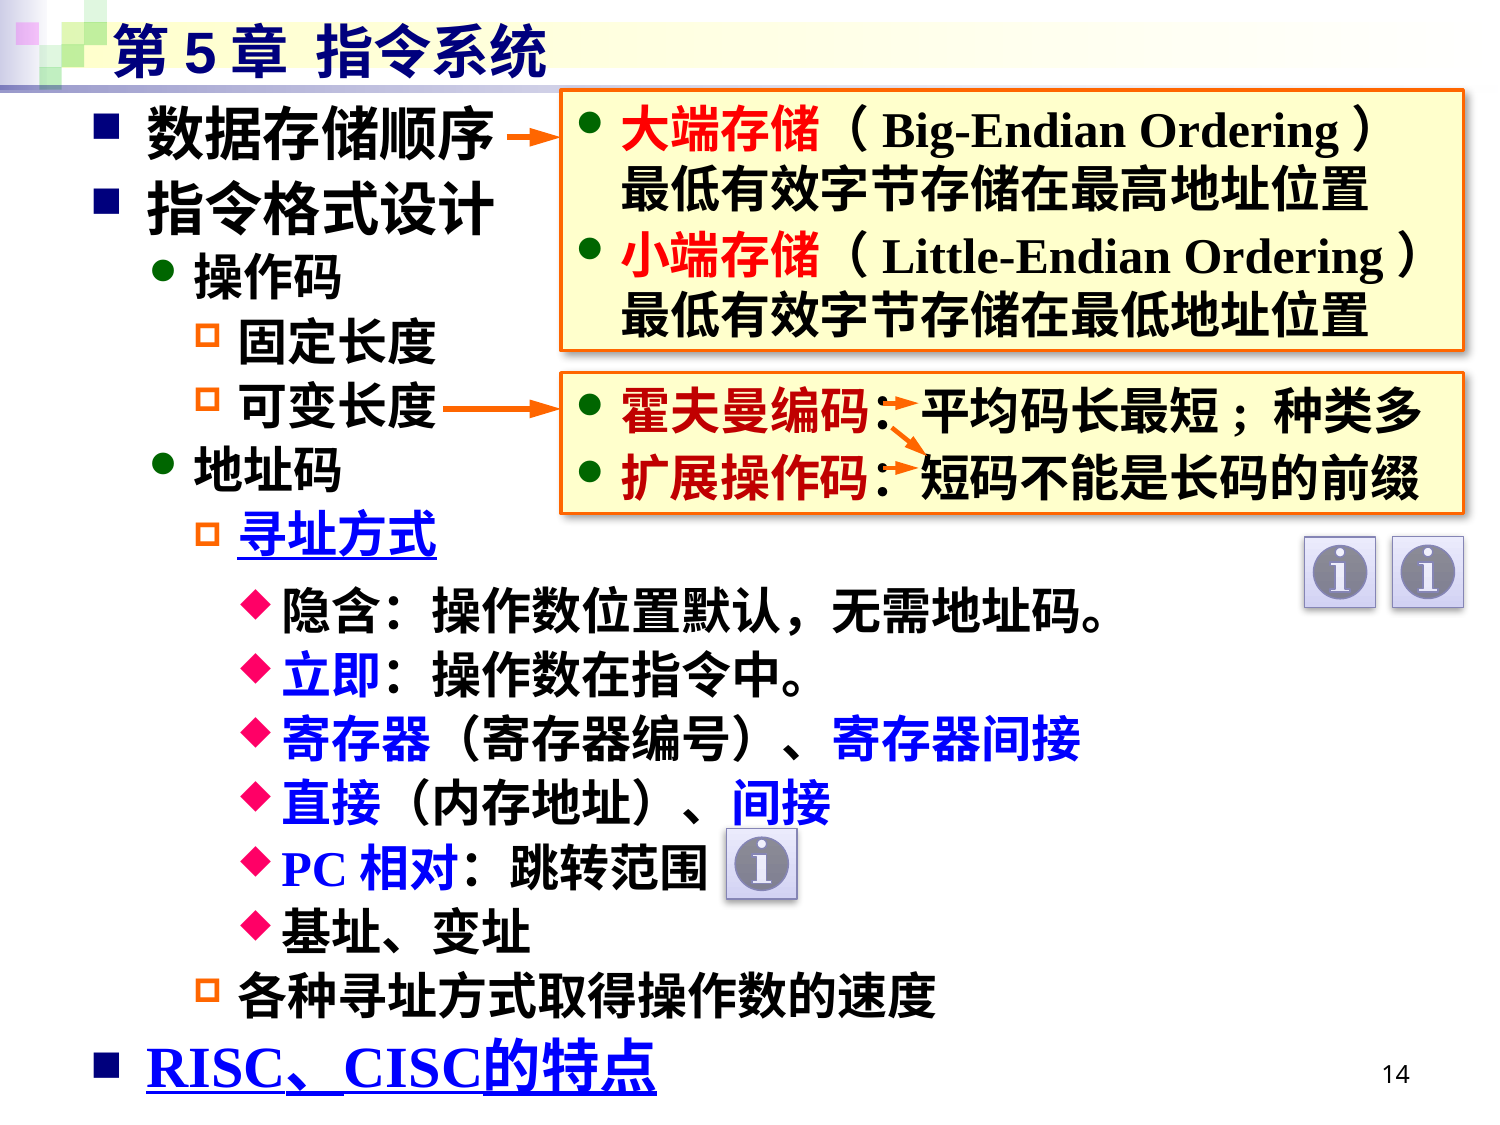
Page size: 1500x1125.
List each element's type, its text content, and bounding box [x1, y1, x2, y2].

slide_number 14 [1074, 1046, 1426, 1101]
text_box 霍夫曼编码：平均码长最短; 种类多 扩展操作码：短码不能是长码的前缀 [561, 372, 1464, 514]
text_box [891, 427, 928, 457]
text_box [1304, 536, 1376, 608]
list 数据存储顺序 指令格式设计 操作码 固定长度 可变长度 地址码 寻址方式 隐含：操作数位置默认，无需地址码。 立即：操作数在指令中。 寄存器（寄存器编号）、寄存器间接 直接（内存地址）、间接 PC相对：跳转范围 基址、变址 各种寻址方式取得操作数的速度 RISC、CISC的特点 [74, 89, 1448, 1101]
text_box [1392, 536, 1464, 608]
title 第5章 指令系统 [96, 6, 1448, 89]
text_box [726, 828, 798, 900]
text_box 大端存储（Big-Endian Ordering） 最低有效字节存储在最高地址位置 小端存储（Little-Endian Ordering） 最低有效字节存储在最低地址位置 [561, 89, 1464, 351]
